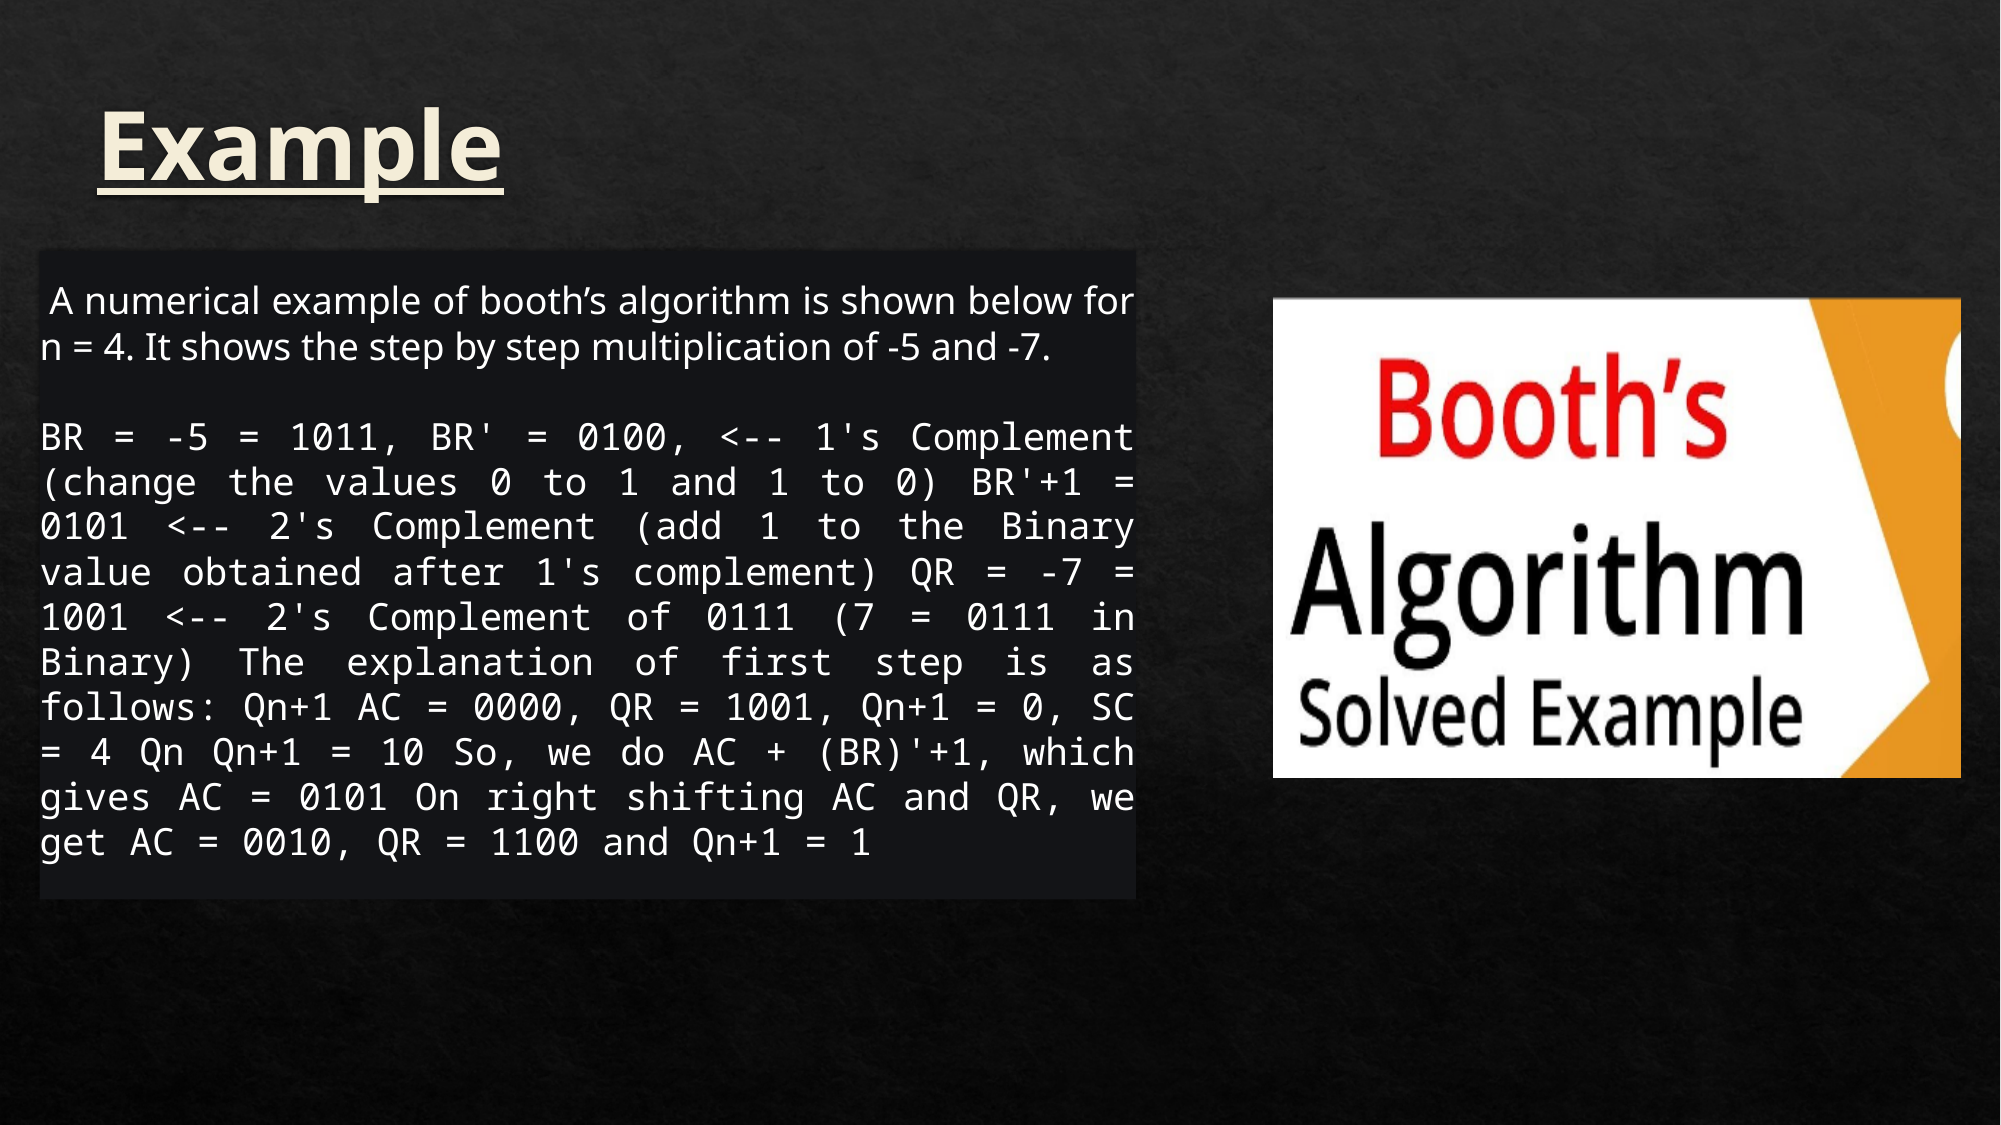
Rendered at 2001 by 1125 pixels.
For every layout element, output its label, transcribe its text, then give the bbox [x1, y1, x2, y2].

list A numerical example of booth’s algorithm is shown below for n = 4. It shows the step by step multiplication of -5 and -7. BR = -5 = 1011, BR' = 0100, <-- 1's Complement (change the values 0 to 1 and 1 to 0) BR'+1 = 0101 <-- 2's Complement (add 1 to the Binary value obtained after 1's complement) QR = -7 = 1001 <-- 2's Complement of 0111 (7 = 0111 in Binary) The explanation of first step is as follows: Qn+1 AC = 0000, QR = 1001, Qn+1 = 0, SC = 4 Qn Qn+1 = 10 So, we do AC + (BR)'+1, which gives AC = 0101 On right shifting AC and QR, we get AC = 0010, QR = 1100 and Qn+1 = 1 [39, 251, 1136, 900]
picture [1272, 294, 1961, 778]
title Example [0, 0, 601, 300]
